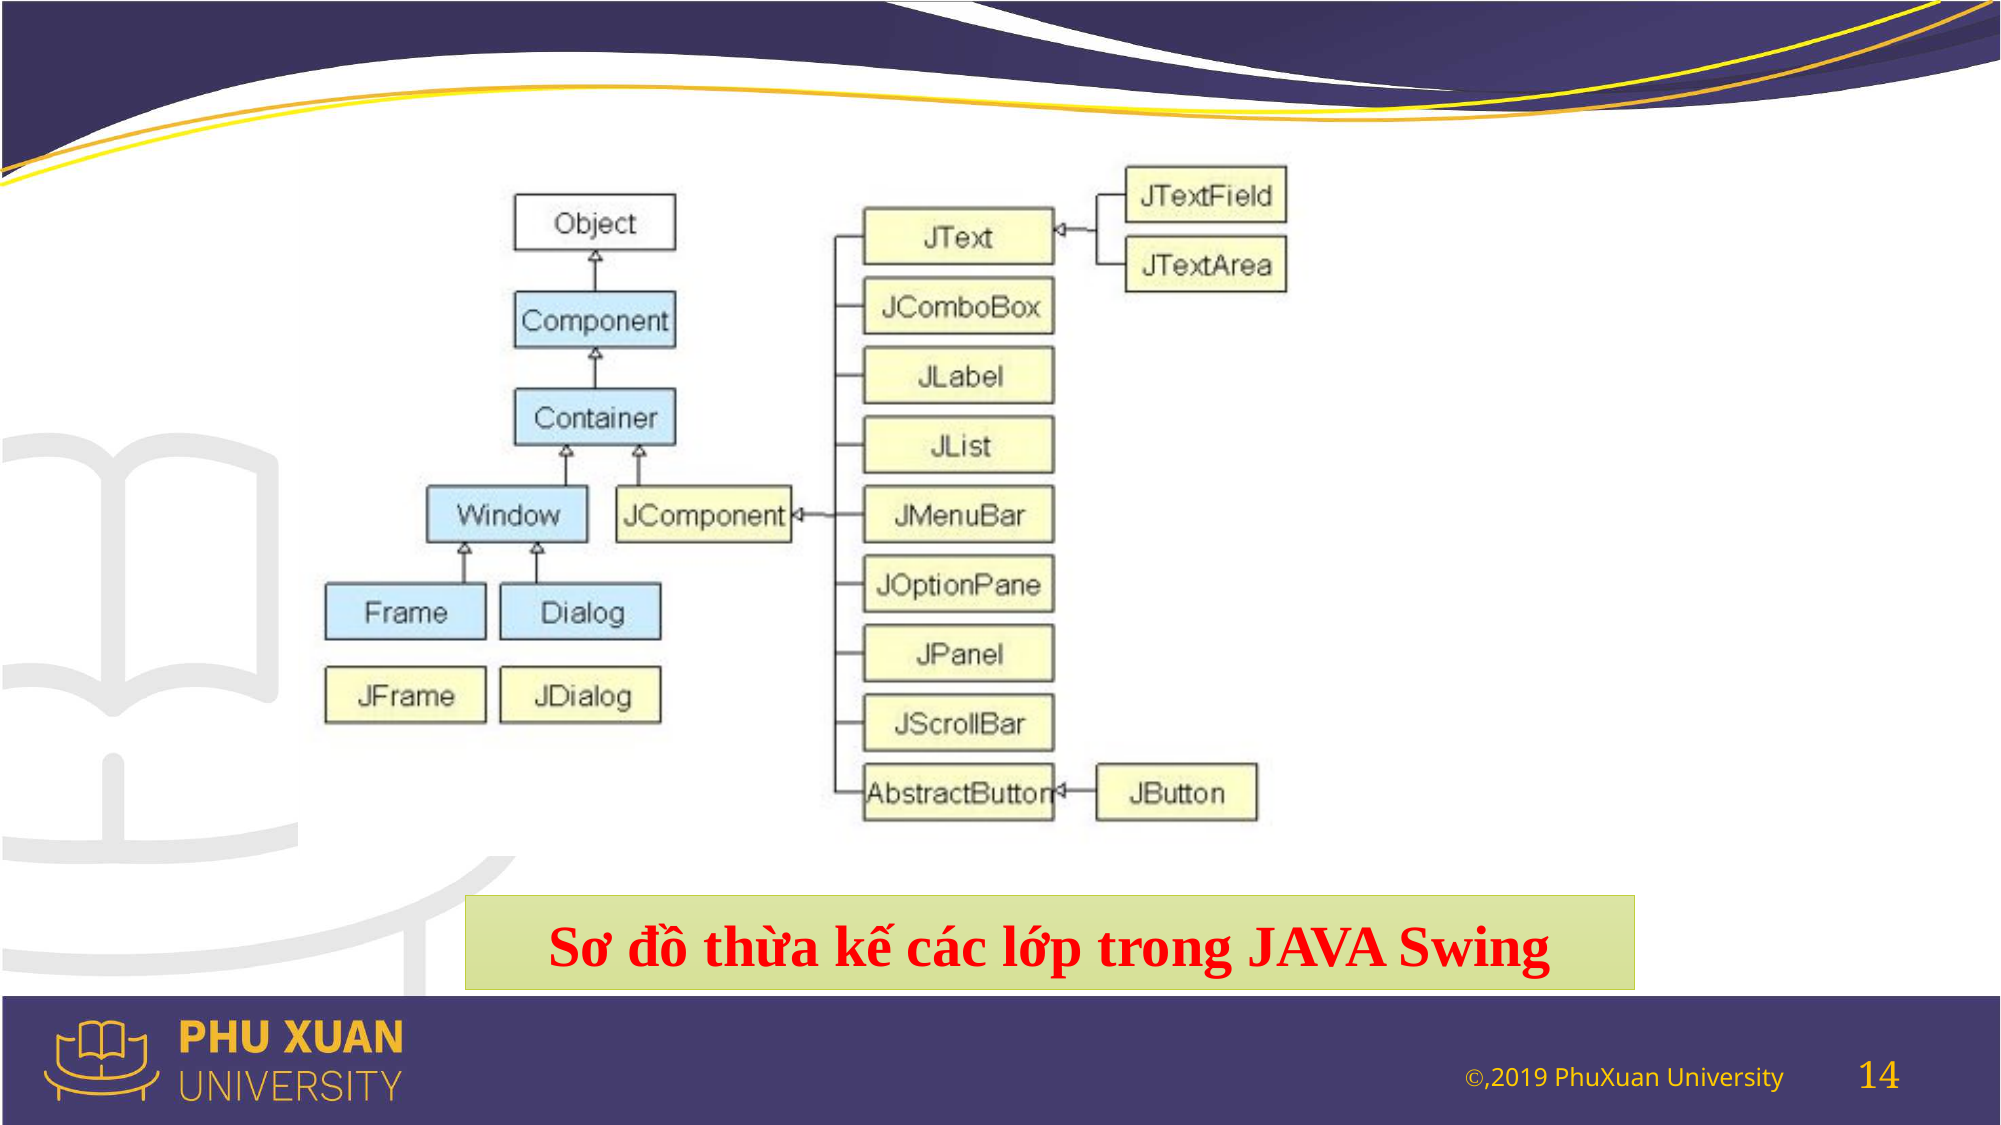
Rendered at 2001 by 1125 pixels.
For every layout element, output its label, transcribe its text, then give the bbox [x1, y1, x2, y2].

slide_number 14 [1733, 1042, 1900, 1103]
picture [0, 0, 2001, 1125]
text_box Sơ đồ thừa kế các lớp trong JAVA Swing [465, 895, 1635, 990]
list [298, 135, 1355, 856]
